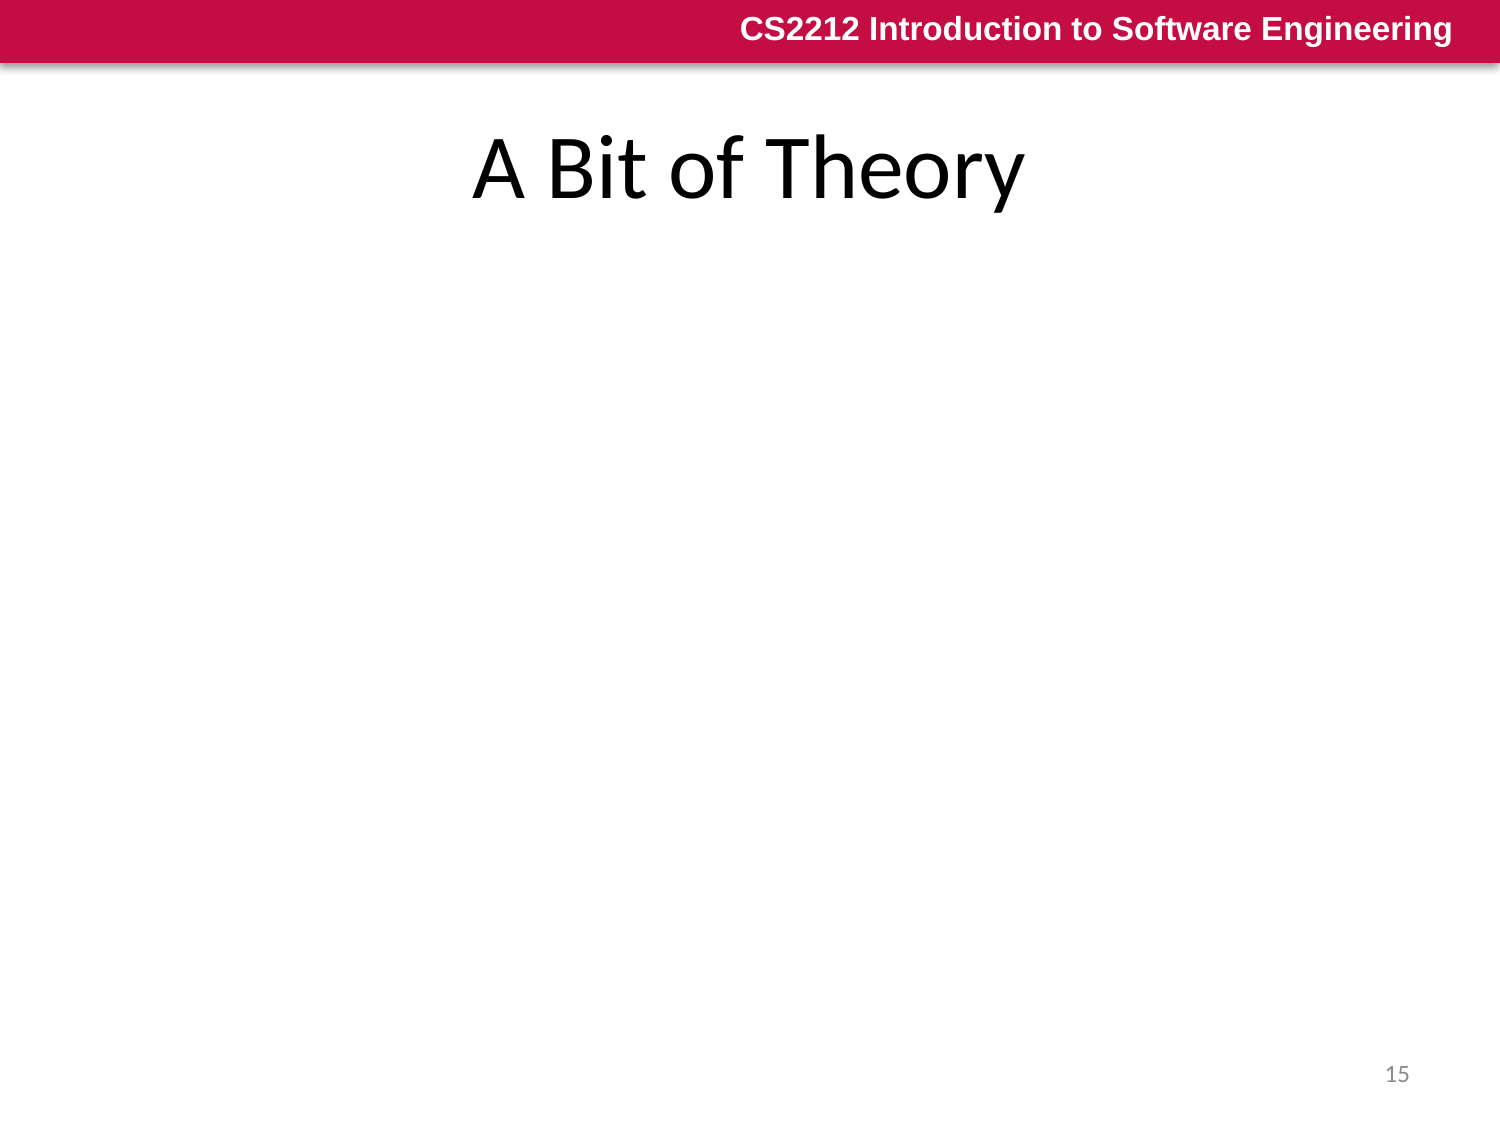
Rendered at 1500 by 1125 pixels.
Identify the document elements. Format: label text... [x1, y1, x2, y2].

picture [0, 0, 1500, 63]
title A Bit of Theory [112, 99, 1388, 288]
slide_number 15 [1074, 1042, 1425, 1103]
